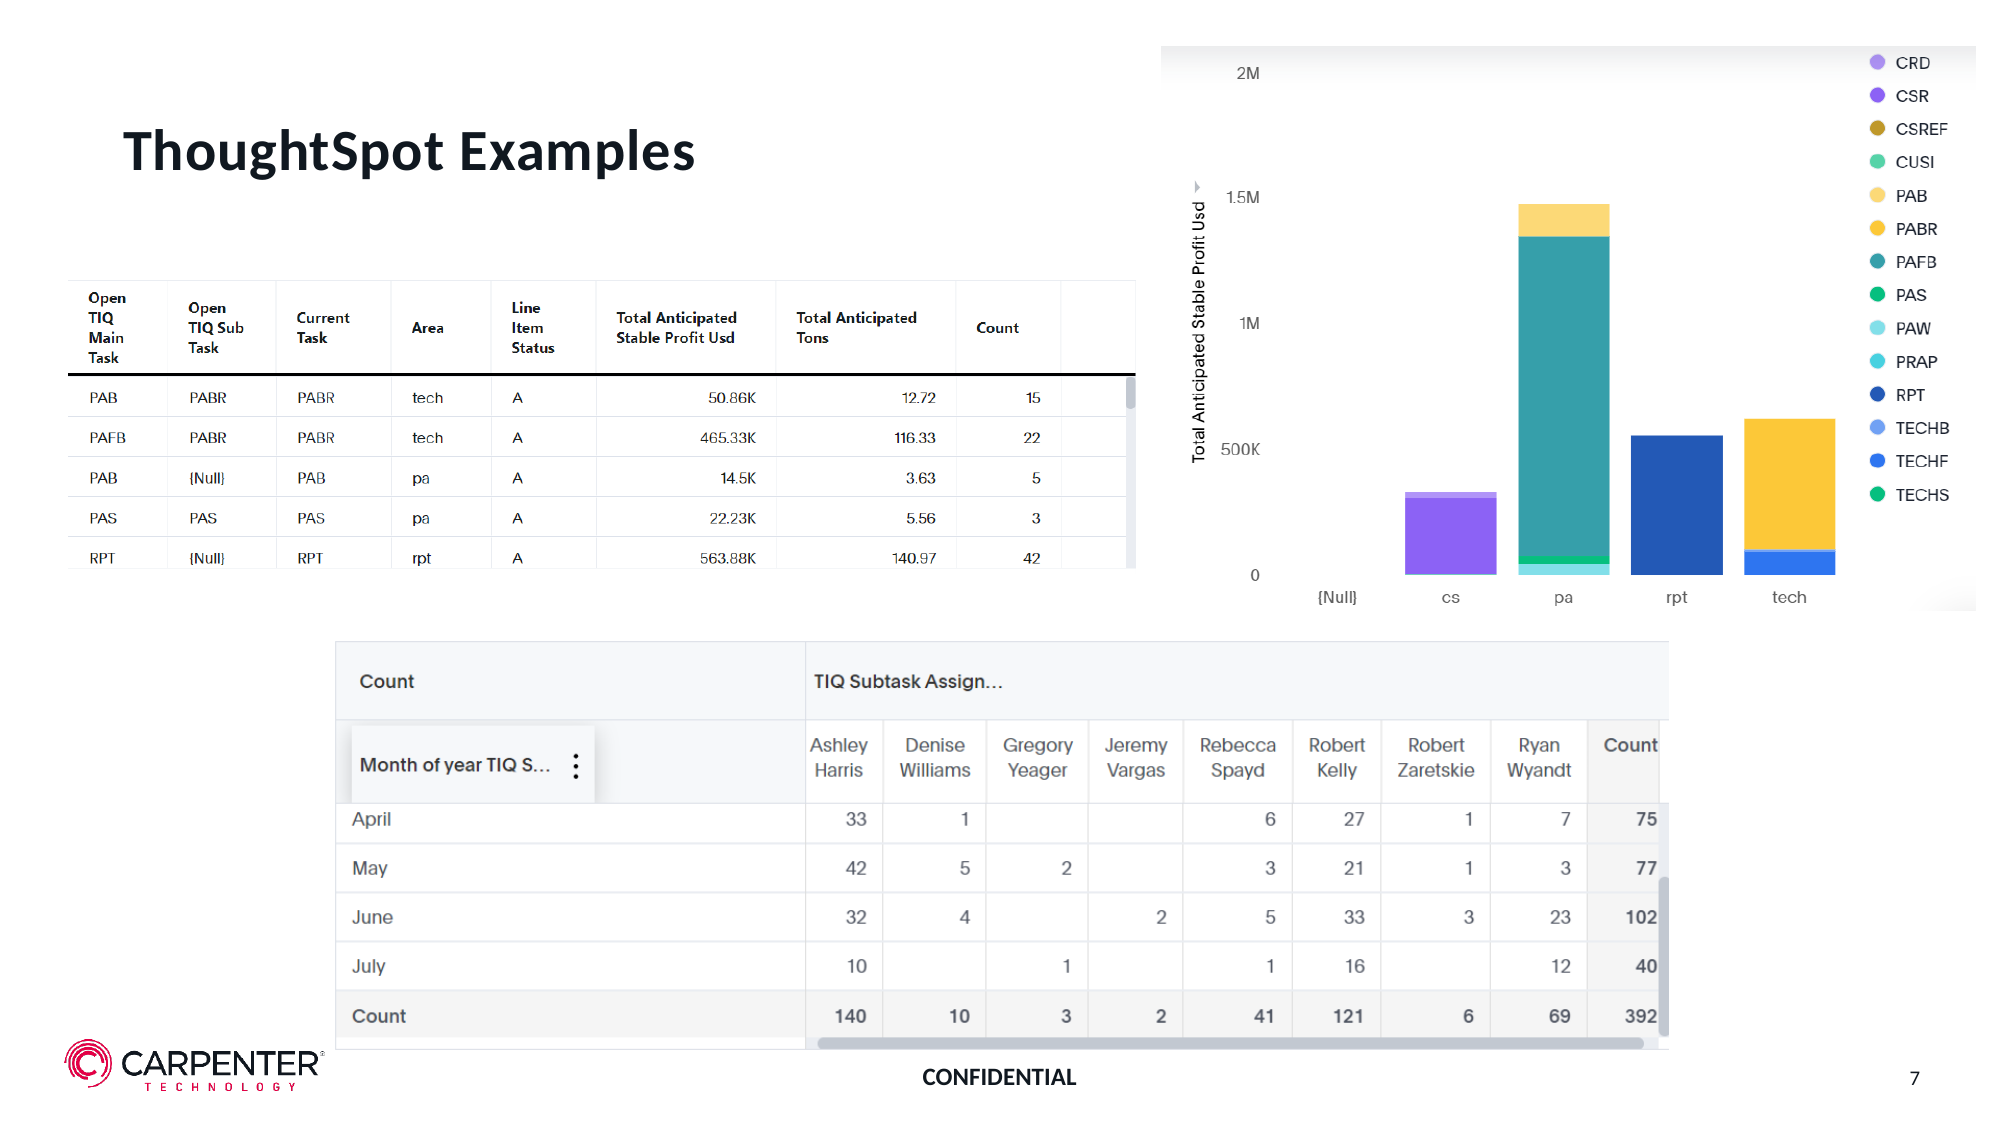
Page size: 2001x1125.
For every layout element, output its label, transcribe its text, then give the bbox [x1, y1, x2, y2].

picture [1161, 46, 1976, 611]
picture [64, 1039, 325, 1091]
list ThoughtSpot Examples [107, 117, 1161, 240]
picture [68, 276, 1136, 574]
slide_number 7 [1882, 1057, 1948, 1095]
picture [330, 637, 1669, 1052]
